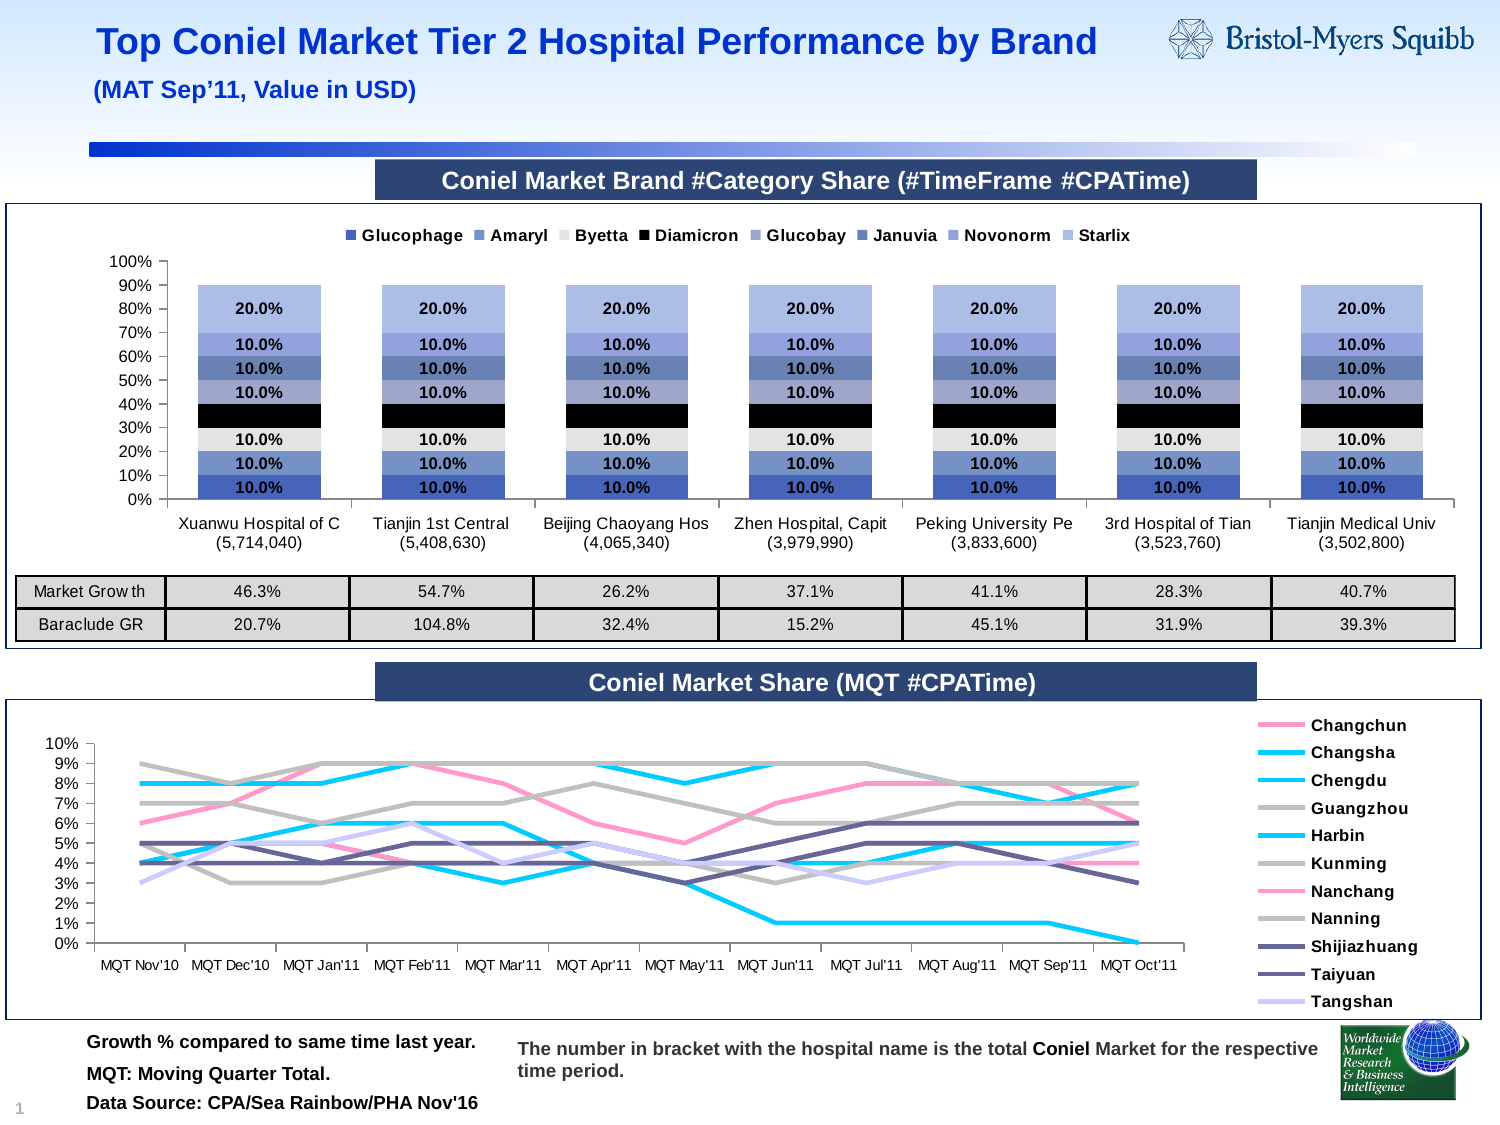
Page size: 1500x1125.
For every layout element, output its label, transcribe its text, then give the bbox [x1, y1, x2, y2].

text_box (MAT Sep’11, Value in USD) [79, 66, 1478, 144]
text_box Data Source: CPA/Sea Rainbow/PHA Nov'16 [79, 1082, 1230, 1121]
text_box Growth % compared to same time last year. [79, 1049, 540, 1060]
chart [0, 687, 1473, 1040]
text_box Coniel Market Share (MQT #CPATime) [375, 662, 1257, 685]
title Top Coniel Market Tier 2 Hospital Performance by Brand [81, 9, 1368, 66]
text_box [1477, 699, 1482, 1020]
text_box MQT: Moving Quarter Total. [79, 1060, 357, 1092]
picture [1368, 9, 1485, 65]
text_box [14, 575, 1458, 643]
text_box [6, 203, 1482, 649]
text_box Coniel Market Brand #Category Share (#TimeFrame #CPATime) [375, 159, 1257, 200]
text_box The number in bracket with the hospital name is the total Coniel Market for the respective time period. [510, 1059, 1335, 1089]
chart [0, 208, 1477, 570]
